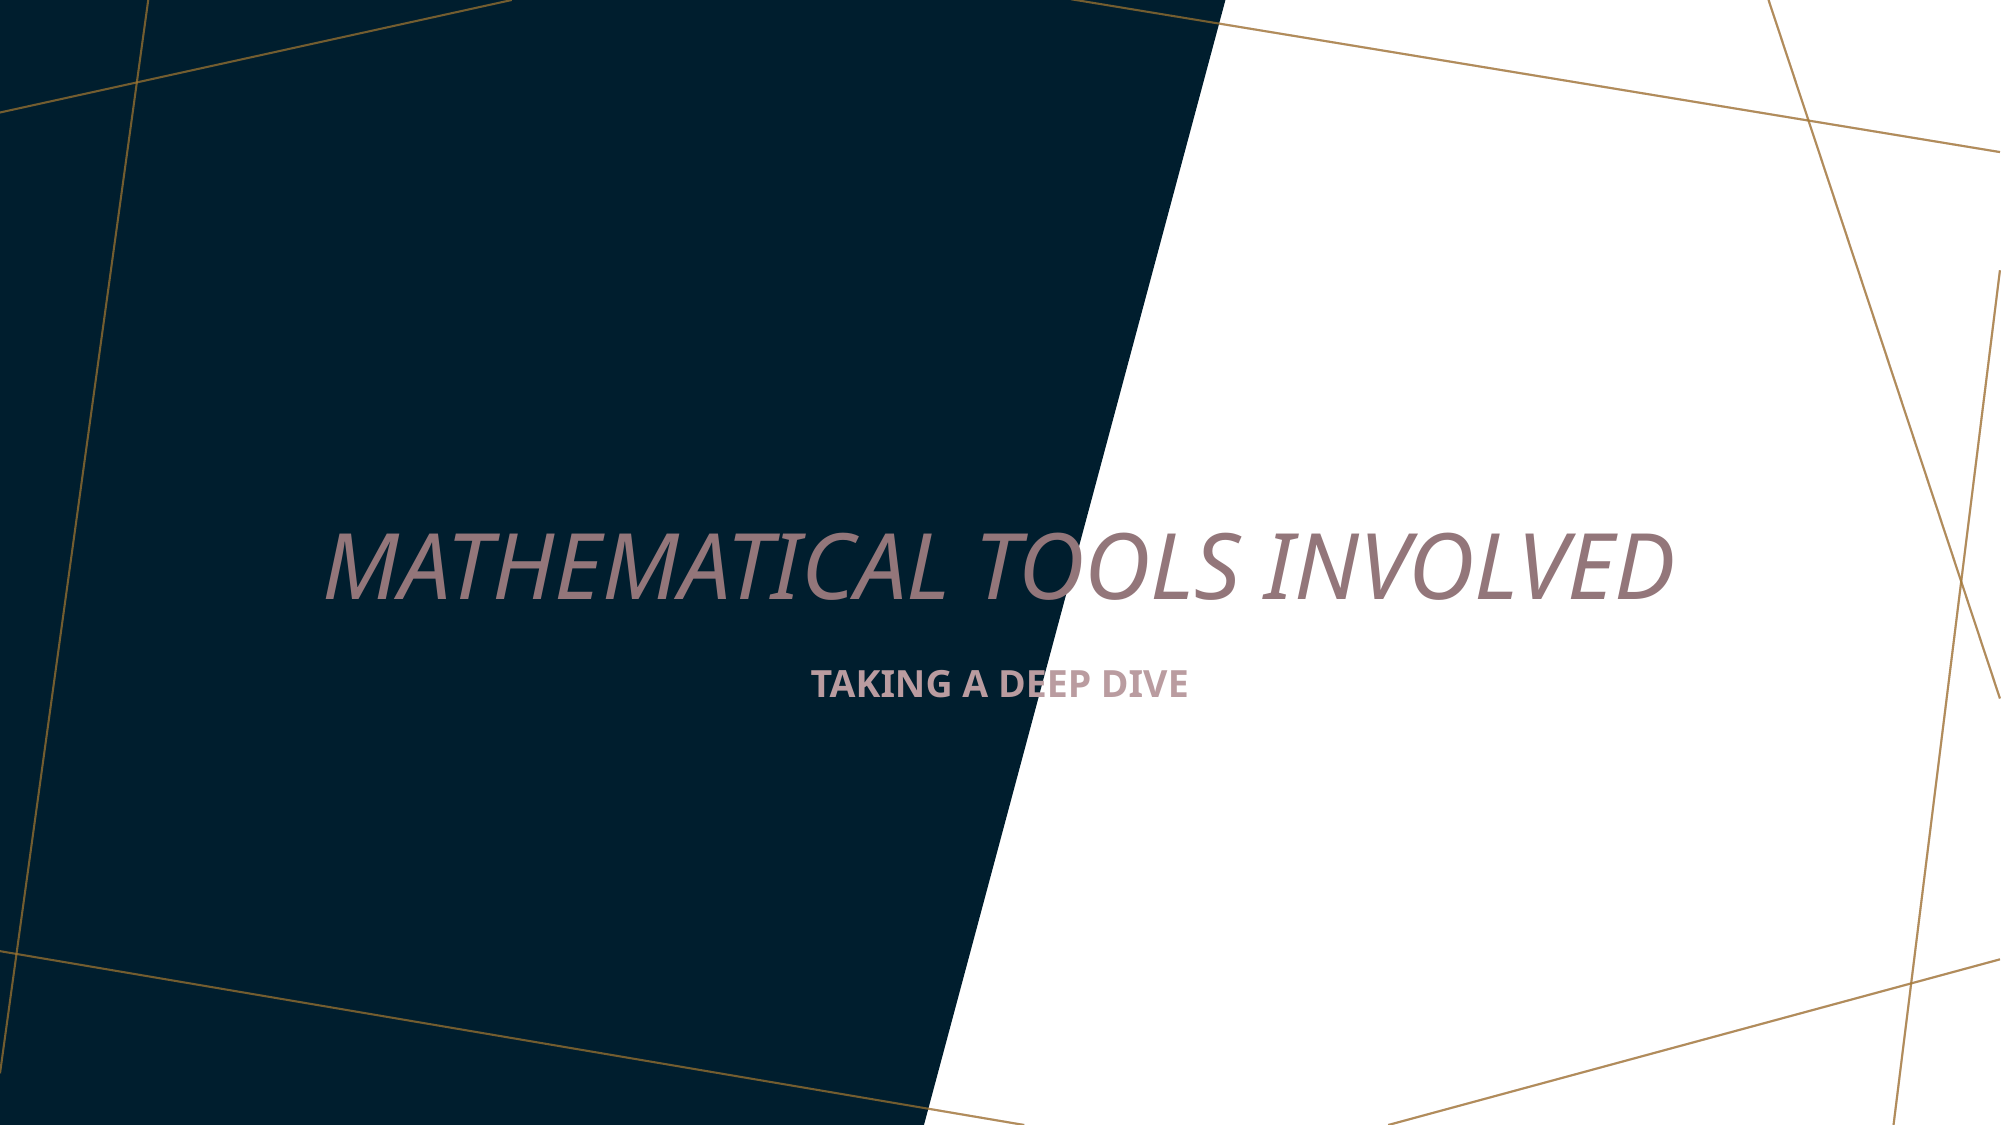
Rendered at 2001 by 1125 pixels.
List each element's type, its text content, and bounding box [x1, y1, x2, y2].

subtitle Taking a deep dive [249, 652, 1750, 976]
title MATHEMATICAL TOOLS INVOLVED [249, 112, 1750, 627]
